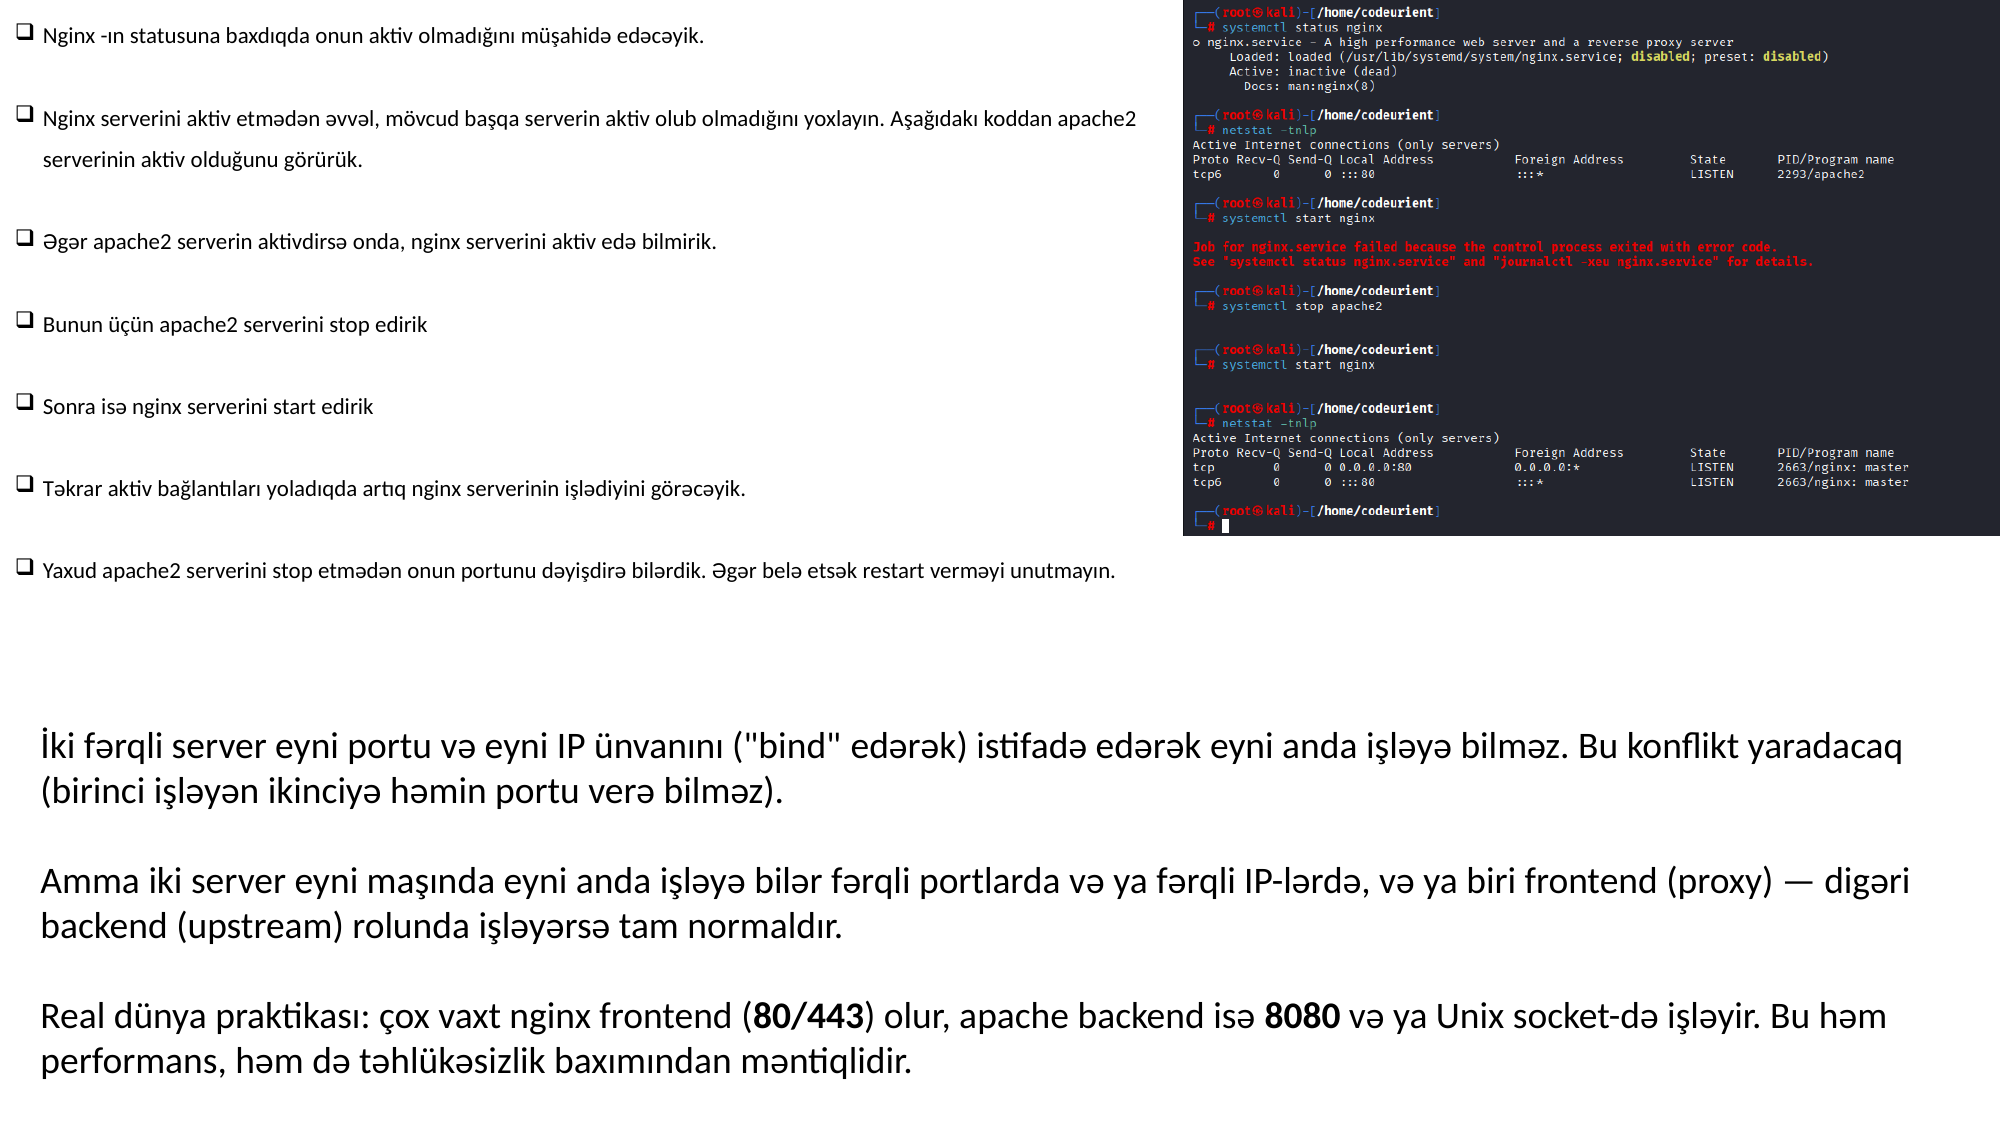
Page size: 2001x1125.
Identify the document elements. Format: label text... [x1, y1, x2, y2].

picture [1183, 0, 2000, 536]
text_box İki fərqli server eyni portu və eyni IP ünvanını ("bind" edərək) istifadə edərək eyni anda işləyə bilməz. Bu konflikt yaradacaq (birinci işləyən ikinciyə həmin portu verə bilməz). Amma iki server eyni maşında eyni anda işləyə bilər fərqli portlarda və ya fərqli IP-lərdə, və ya biri frontend (proxy) — digəri backend (upstream) rolunda işləyərsə tam normaldır. Real dünya praktikası: çox vaxt nginx frontend (80/443) olur, apache backend isə 8080 və ya Unix socket-də işləyir. Bu həm performans, həm də təhlükəsizlik baxımından məntiqlidir. [25, 714, 1975, 1089]
text_box Nginx -ın statusuna baxdıqda onun aktiv olmadığını müşahidə edəcəyik. Nginx serverini aktiv etmədən əvvəl, mövcud başqa serverin aktiv olub olmadığını yoxlayın. Aşağıdakı koddan apache2 serverinin aktiv olduğunu görürük. Əgər apache2 serverin aktivdirsə onda, nginx serverini aktiv edə bilmirik. Bunun üçün apache2 serverini stop edirik Sonra isə nginx serverini start edirik Təkrar aktiv bağlantıları yoladıqda artıq nginx serverinin işlədiyini görəcəyik. Yaxud apache2 serverini stop etmədən onun portunu dəyişdirə bilərdik. Əgər belə etsək restart verməyi unutmayın. [0, 0, 1161, 756]
